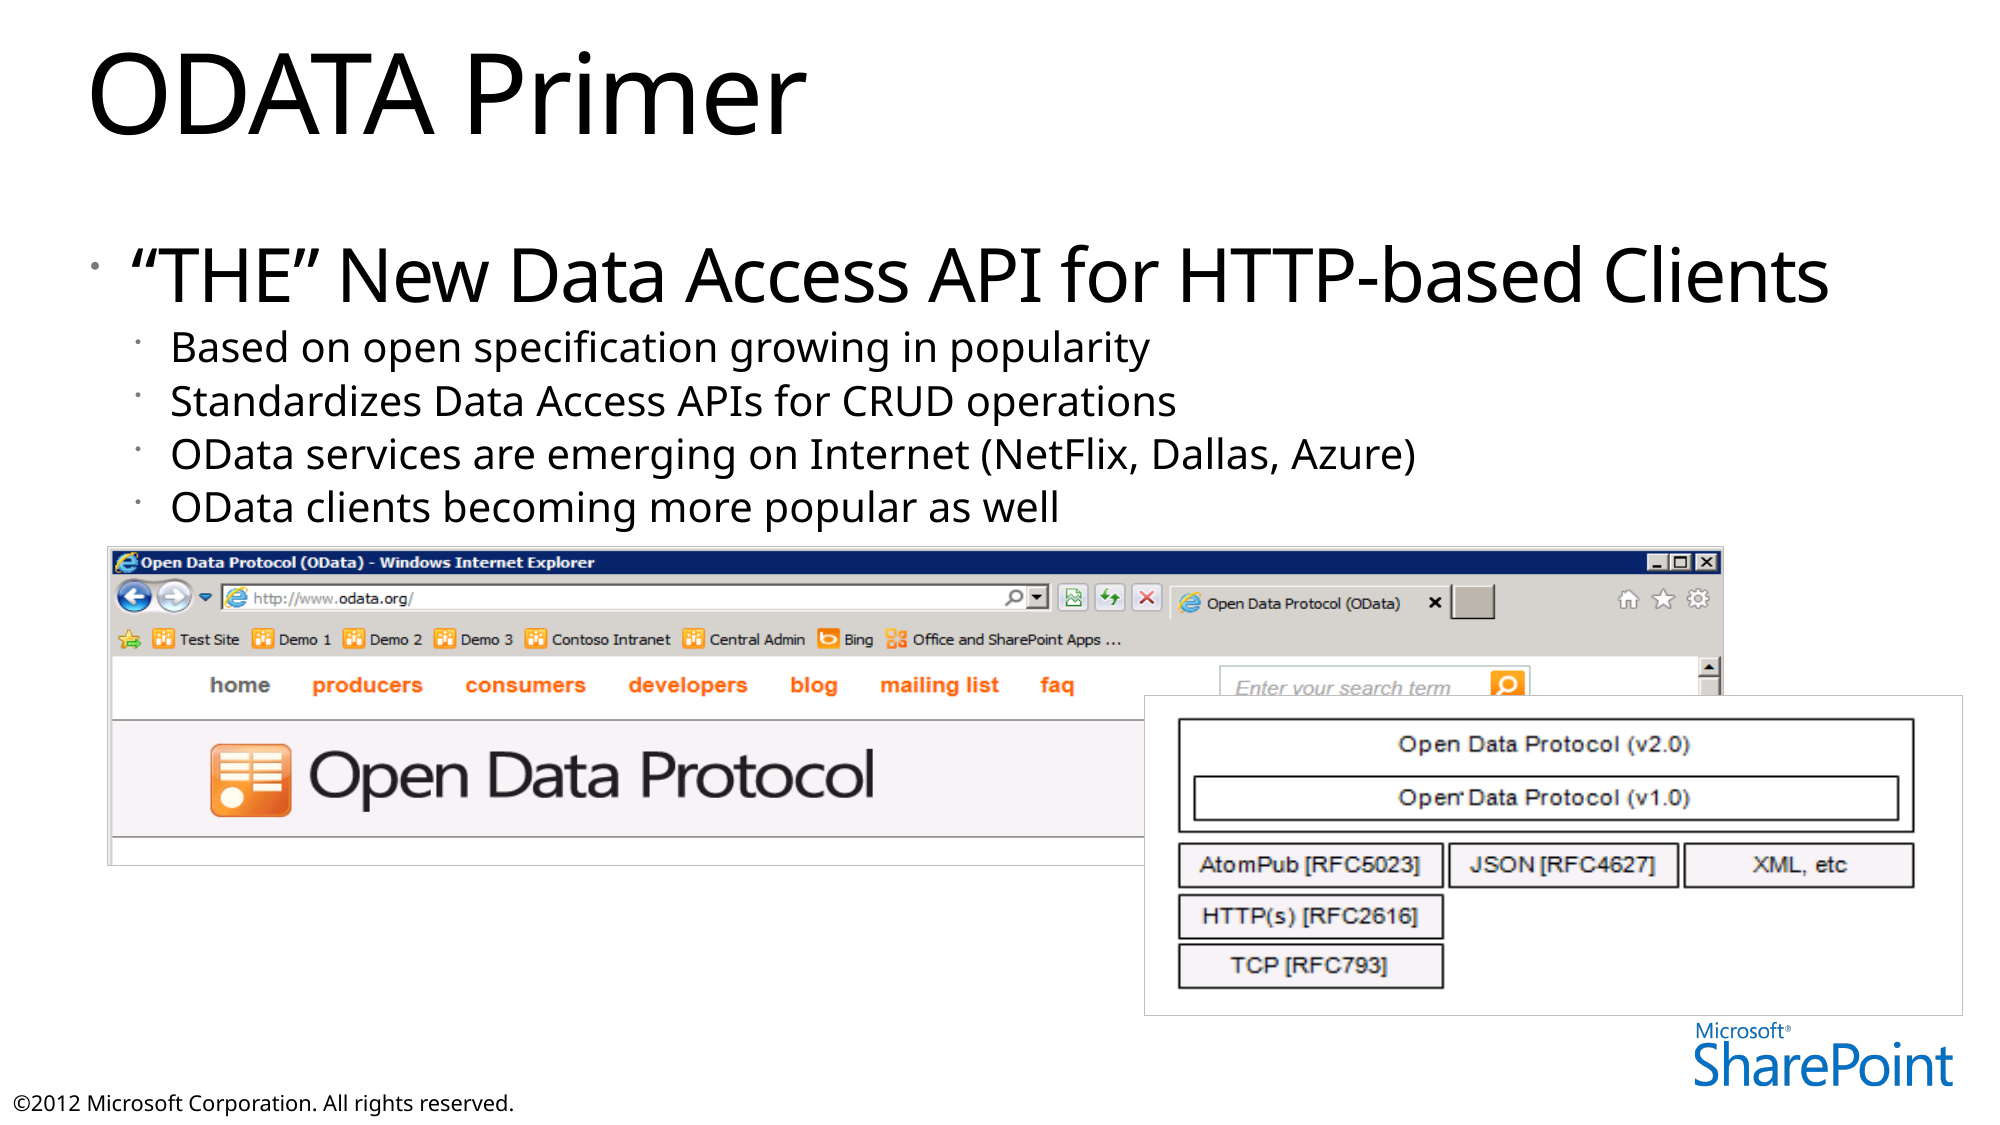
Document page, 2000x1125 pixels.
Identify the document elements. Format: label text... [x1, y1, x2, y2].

title ODATA Primer [85, 37, 1914, 161]
list “THE” New Data Access API for HTTP-based Clients Based on open specification growing in popularity Standardizes Data Access APIs for CRUD operations OData services are emerging on Internet (NetFlix, Dallas, Azure) OData clients becoming more popular as well [85, 237, 1914, 573]
picture [107, 546, 1963, 1098]
